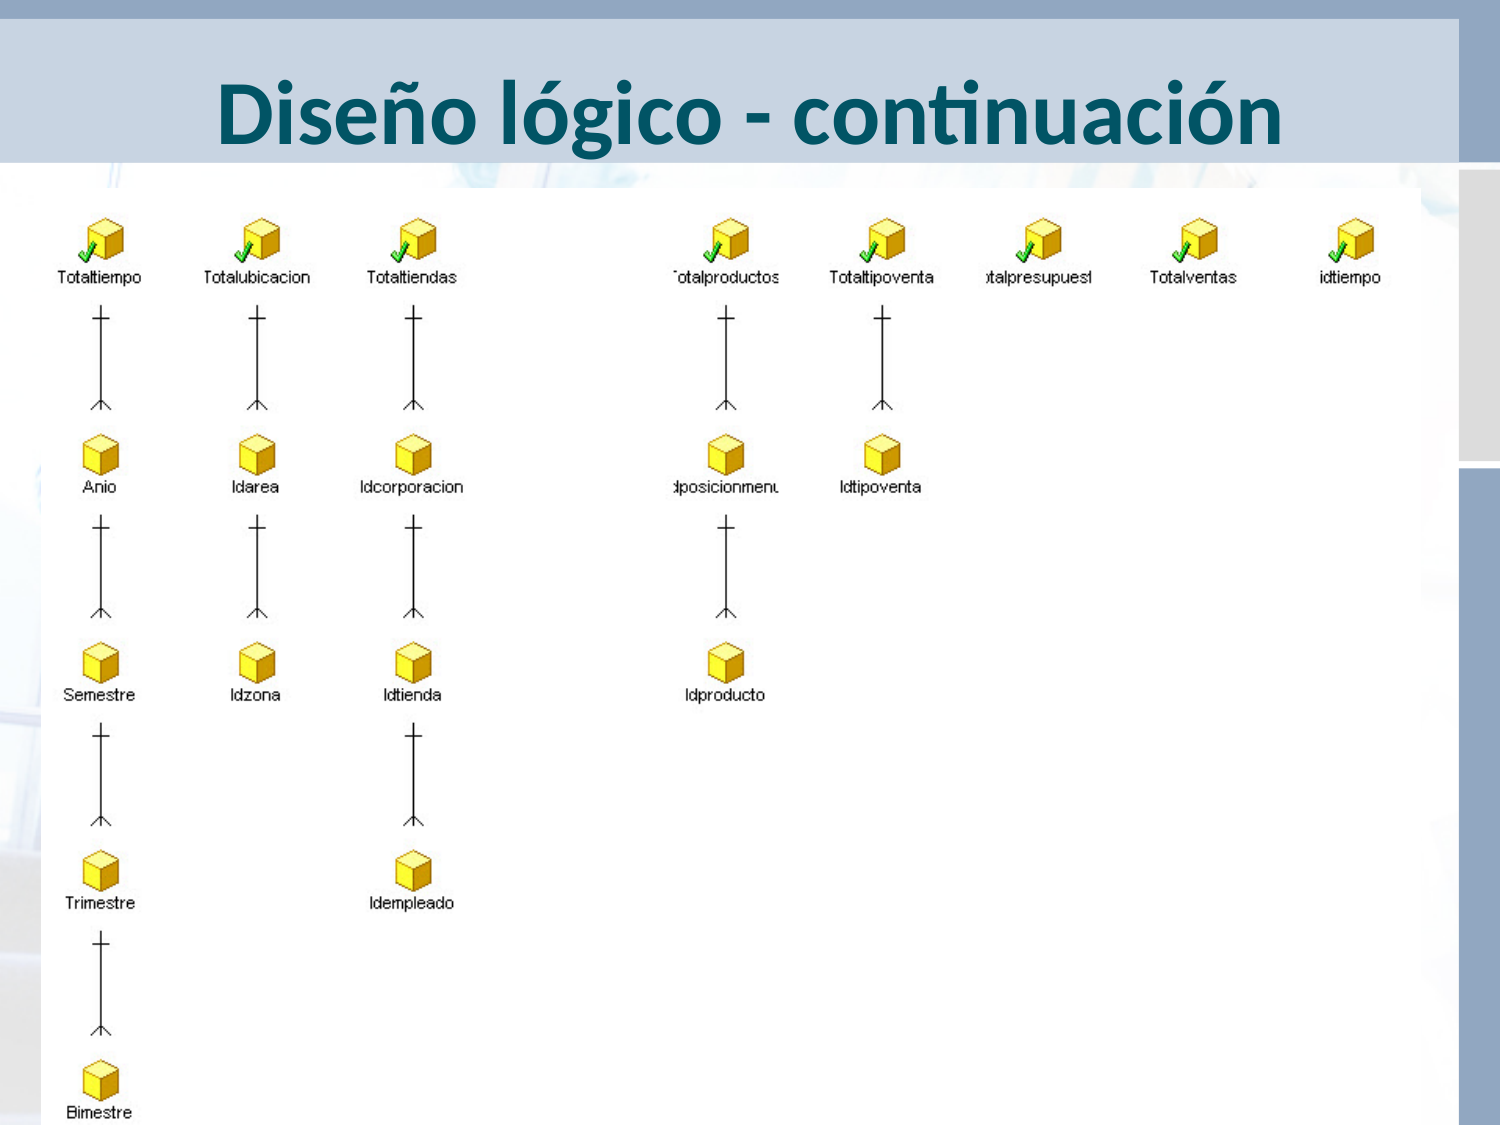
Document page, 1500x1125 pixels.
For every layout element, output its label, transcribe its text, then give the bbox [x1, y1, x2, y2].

picture [0, 163, 1500, 1125]
text_box Diseño lógico - continuación [76, 42, 1427, 174]
